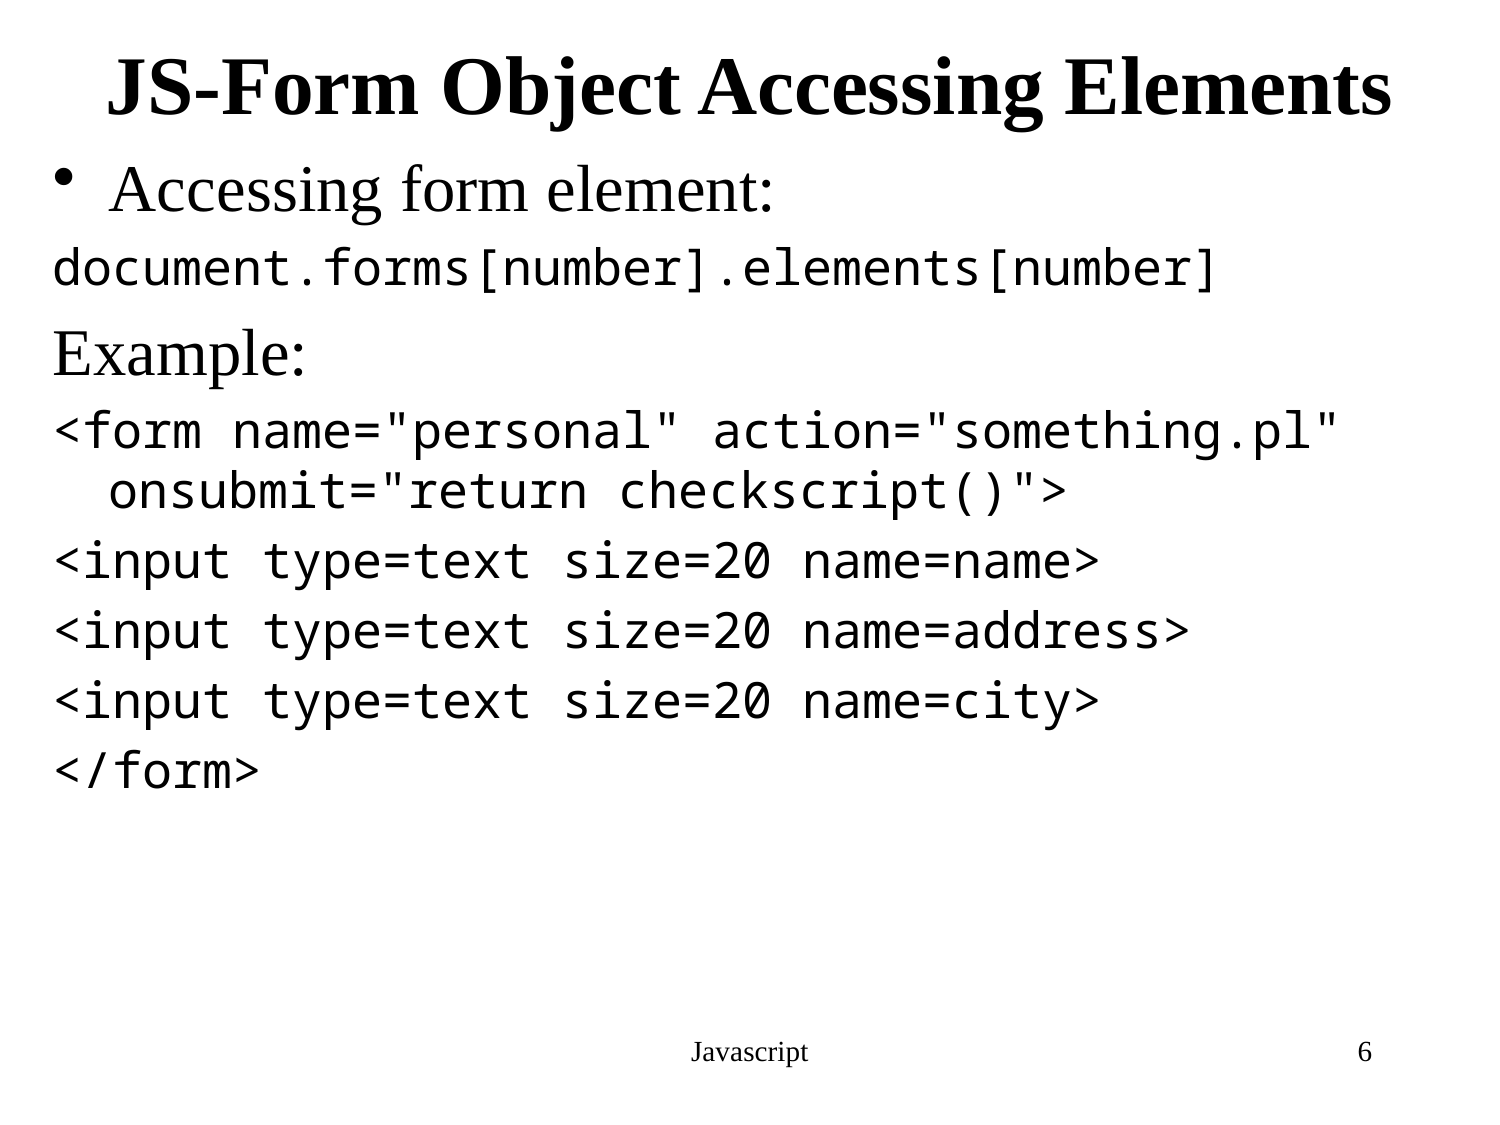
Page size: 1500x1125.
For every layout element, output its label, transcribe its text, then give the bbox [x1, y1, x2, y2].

slide_number 6 [1074, 1024, 1388, 1101]
footer Javascript [512, 1024, 988, 1101]
title JS-Form Object Accessing Elements [0, 0, 1500, 176]
list Accessing form element: document.forms[number].elements[number] Example: <form name="personal" action="something.pl" onsubmit="return checkscript()"> <input type=text size=20 name=name> <input type=text size=20 name=address> <input type=text size=20 name=city> </form> [37, 137, 1463, 1001]
